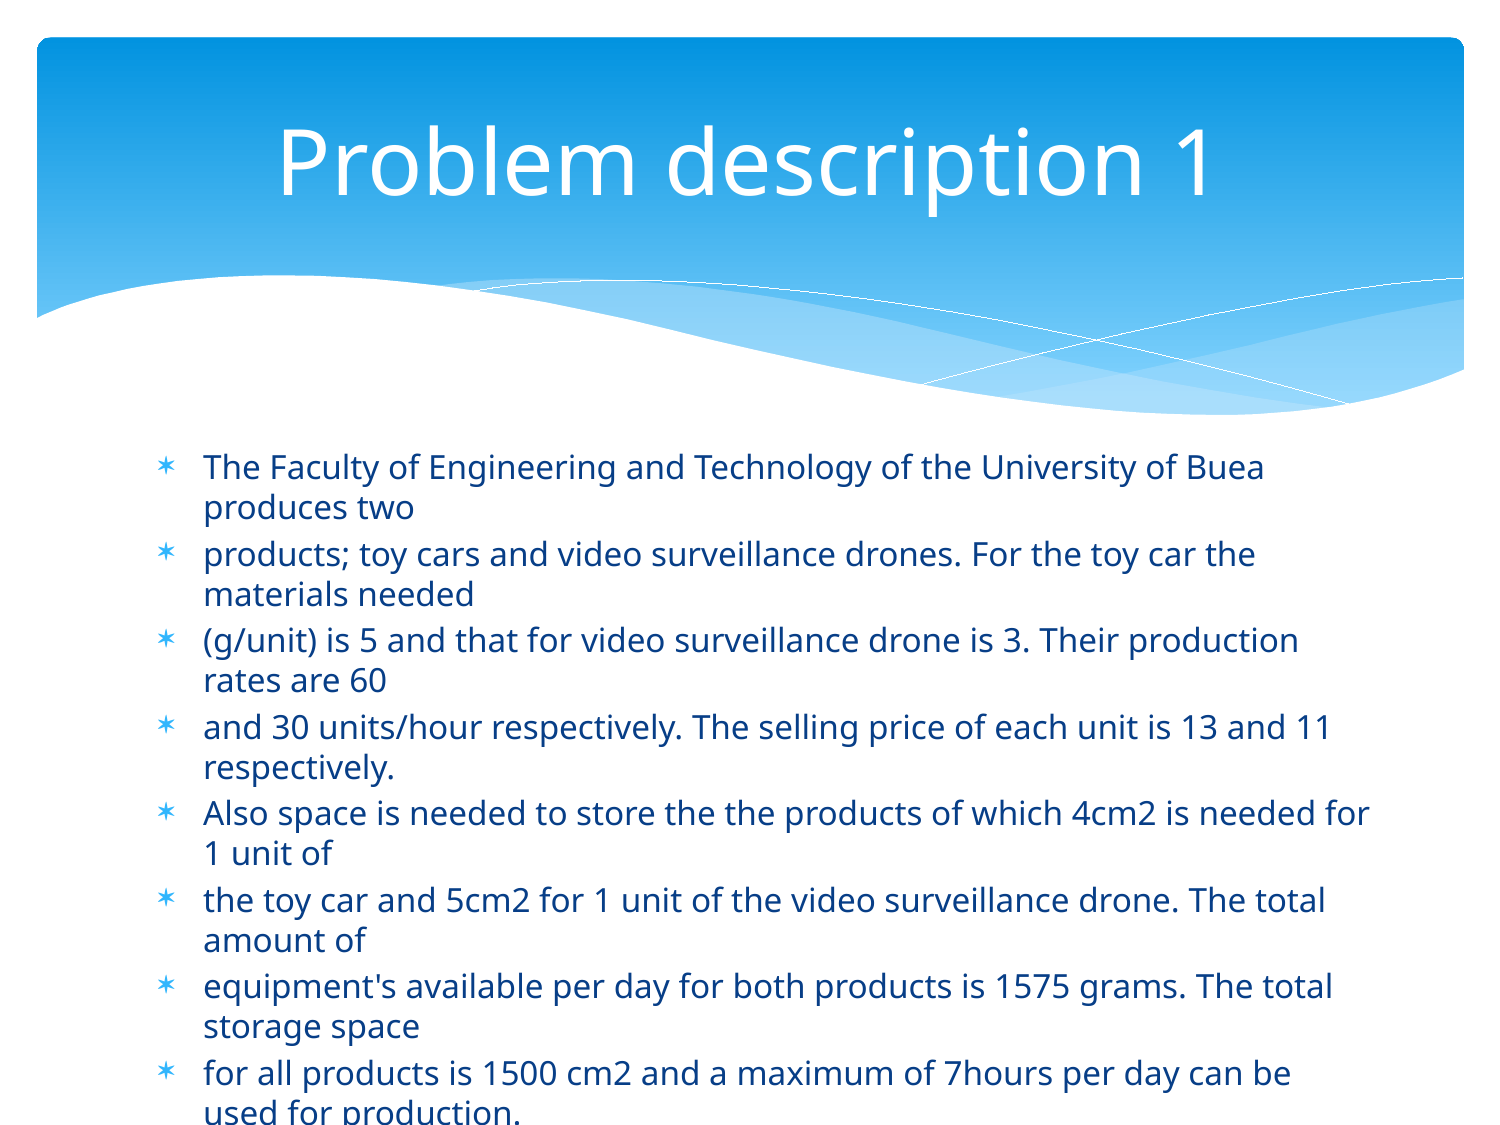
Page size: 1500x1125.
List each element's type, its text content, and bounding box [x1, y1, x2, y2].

list The Faculty of Engineering and Technology of the University of Buea produces two products; toy cars and video surveillance drones. For the toy car the materials needed (g/unit) is 5 and that for video surveillance drone is 3. Their production rates are 60 and 30 units/hour respectively. The selling price of each unit is 13 and 11 respectively. Also space is needed to store the the products of which 4cm2 is needed for 1 unit of the toy car and 5cm2 for 1 unit of the video surveillance drone. The total amount of equipment's available per day for both products is 1575 grams. The total storage space for all products is 1500 cm2 and a maximum of 7hours per day can be used for production. [143, 438, 1388, 1005]
title Problem description 1 [75, 55, 1425, 261]
